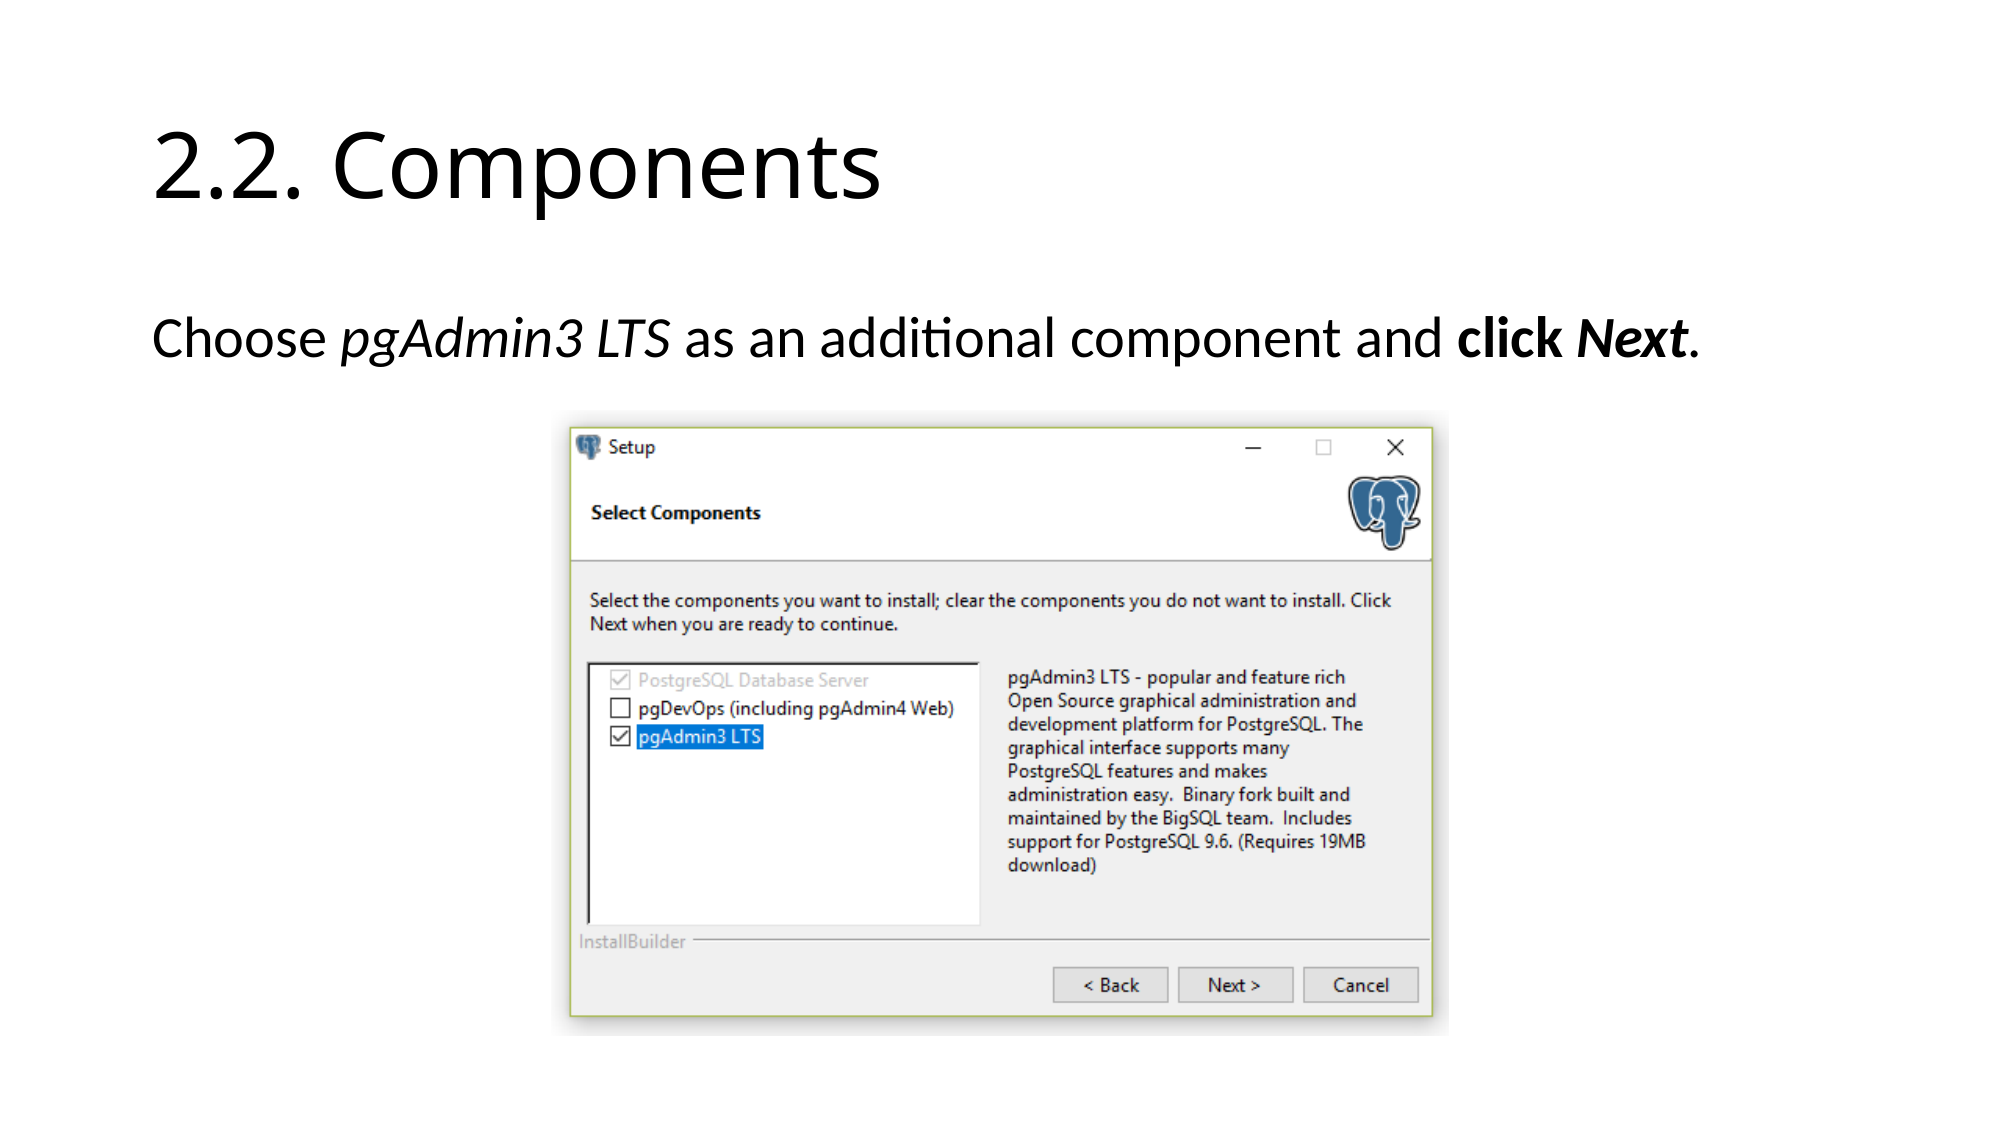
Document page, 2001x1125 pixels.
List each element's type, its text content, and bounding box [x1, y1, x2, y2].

title 2.2. Components [137, 59, 1863, 278]
picture [551, 410, 1449, 1036]
list Choose pgAdmin3 LTS as an additional component and click Next. [137, 299, 1863, 1014]
